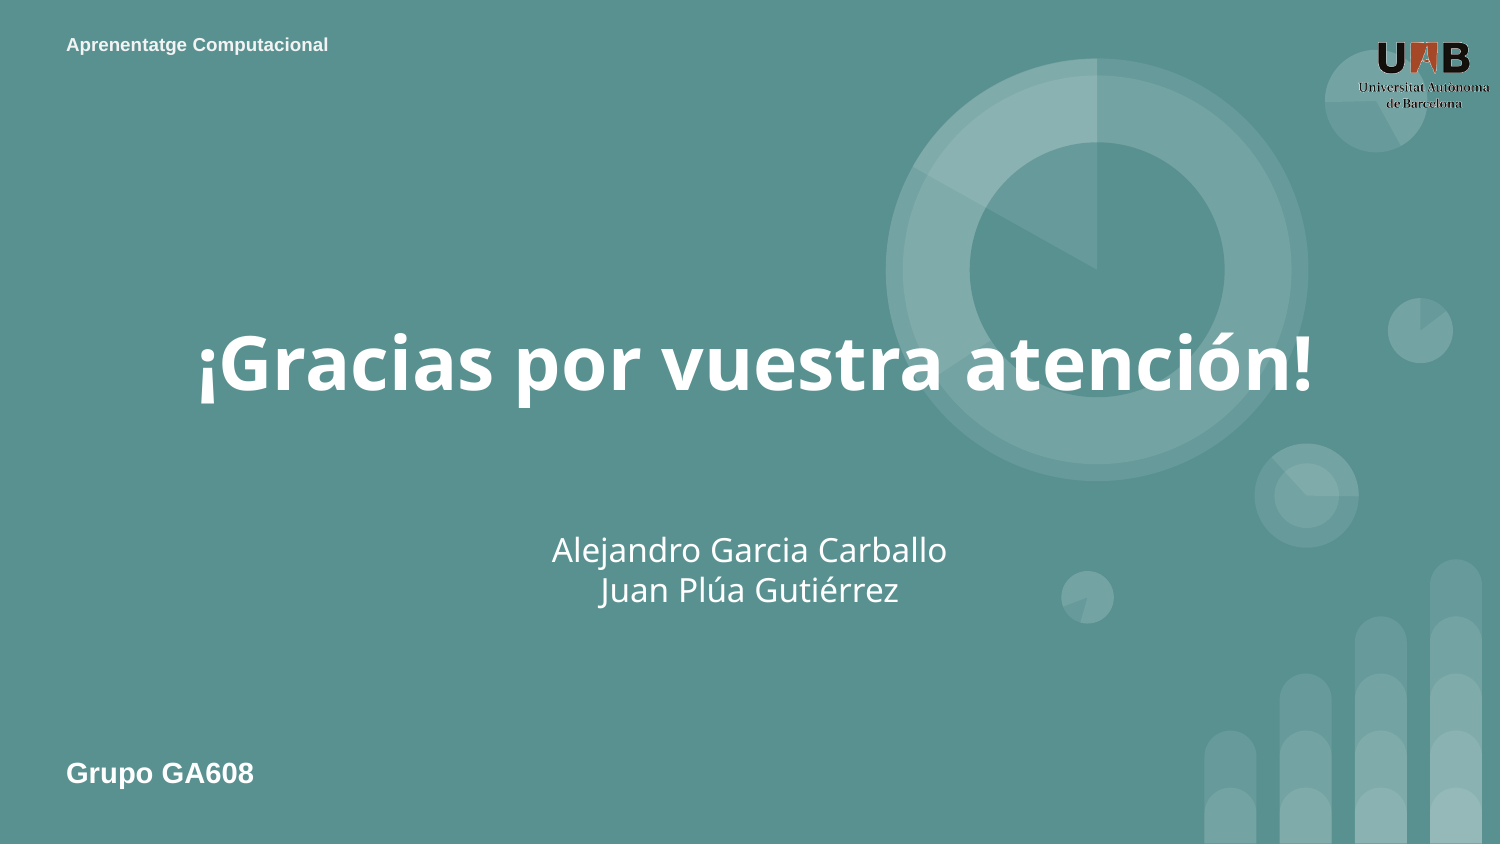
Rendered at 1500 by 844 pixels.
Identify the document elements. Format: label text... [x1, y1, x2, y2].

subtitle Alejandro Garcia Carballo Juan Plúa Gutiérrez [510, 513, 990, 666]
title ¡Gracias por vuestra atención! [57, 206, 1456, 514]
text_box Grupo GA608 [51, 739, 338, 810]
picture [1348, 0, 1500, 152]
text_box Aprenentatge Computacional [51, 17, 497, 81]
